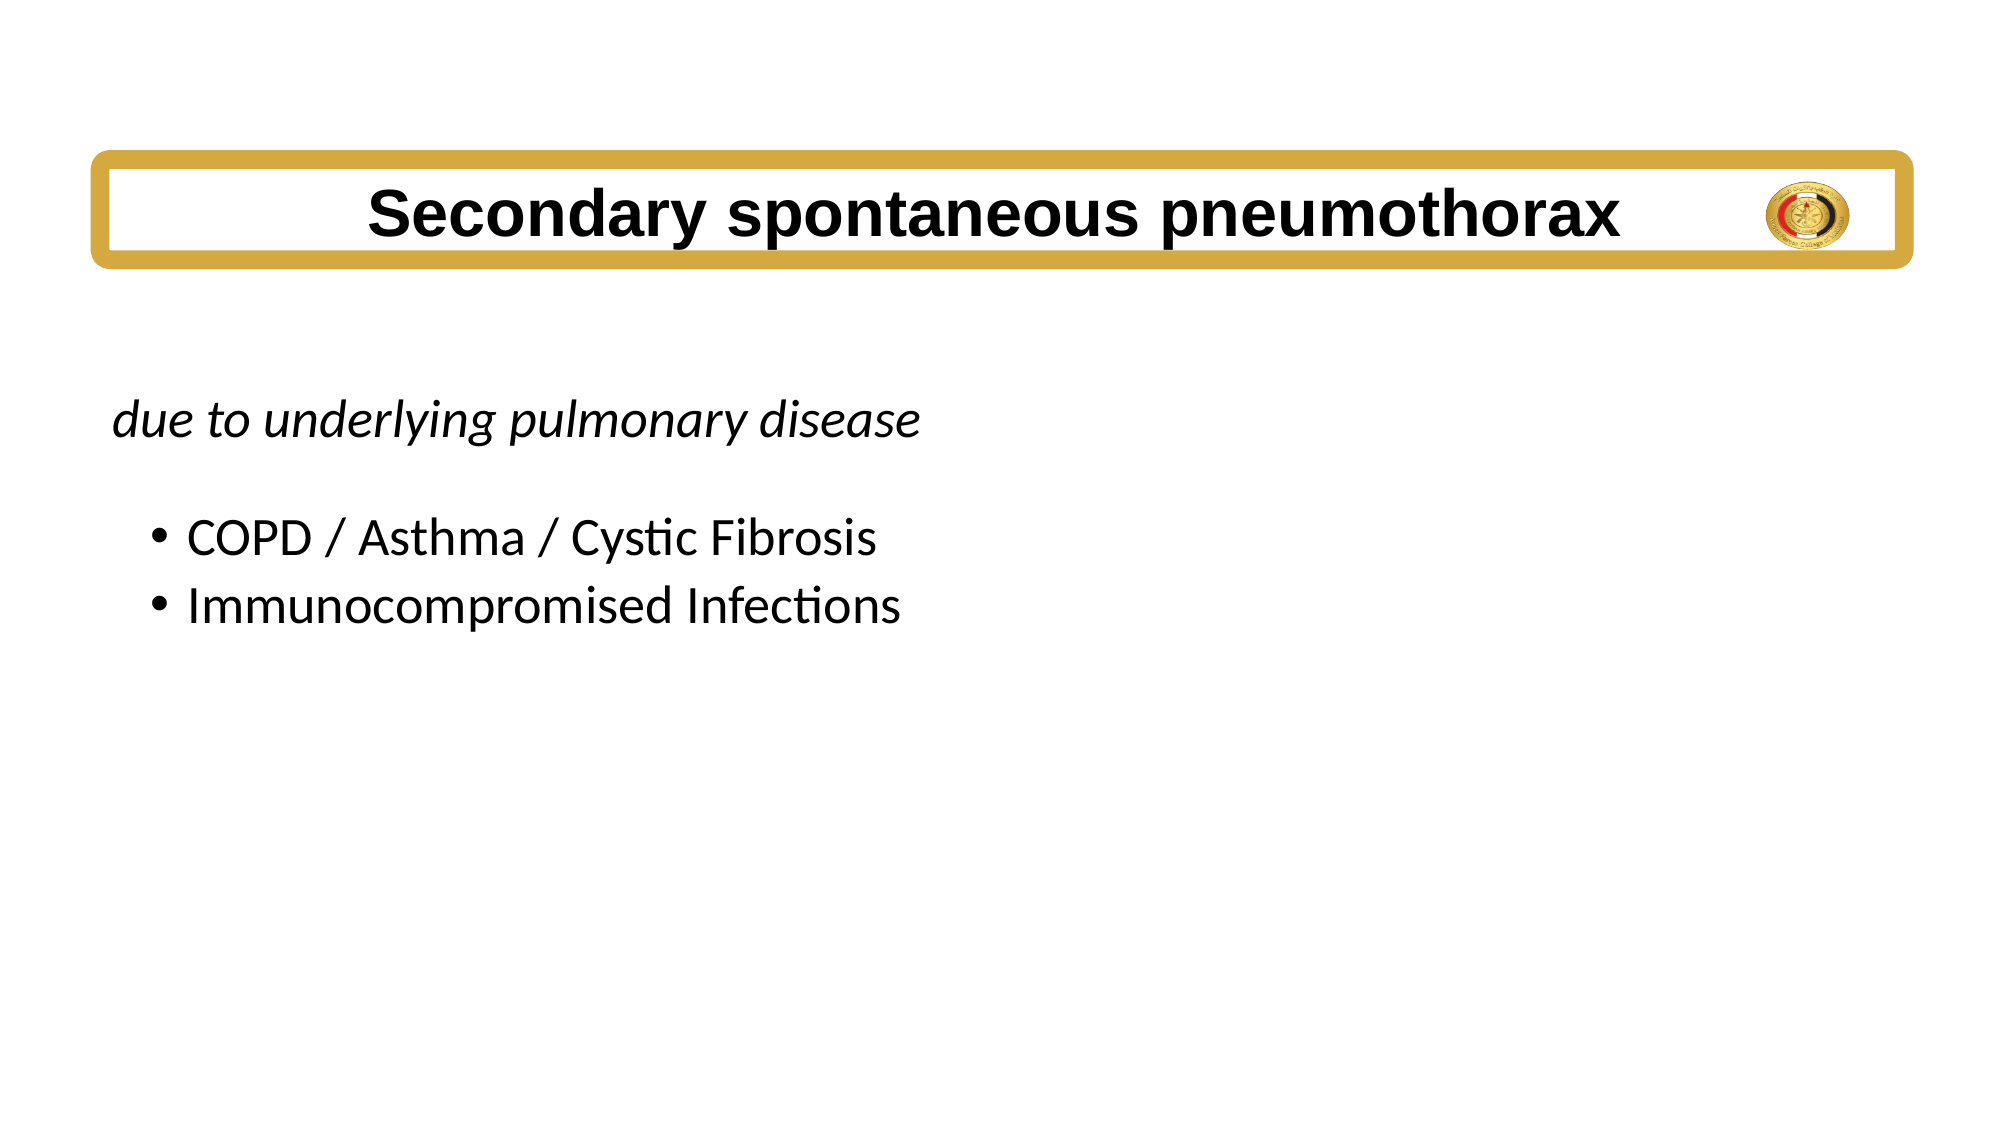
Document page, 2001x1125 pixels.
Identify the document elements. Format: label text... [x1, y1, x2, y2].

list due to underlying pulmonary disease COPD / Asthma / Cystic Fibrosis Immunocompromised Infections [60, 379, 1880, 831]
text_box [100, 159, 1905, 260]
